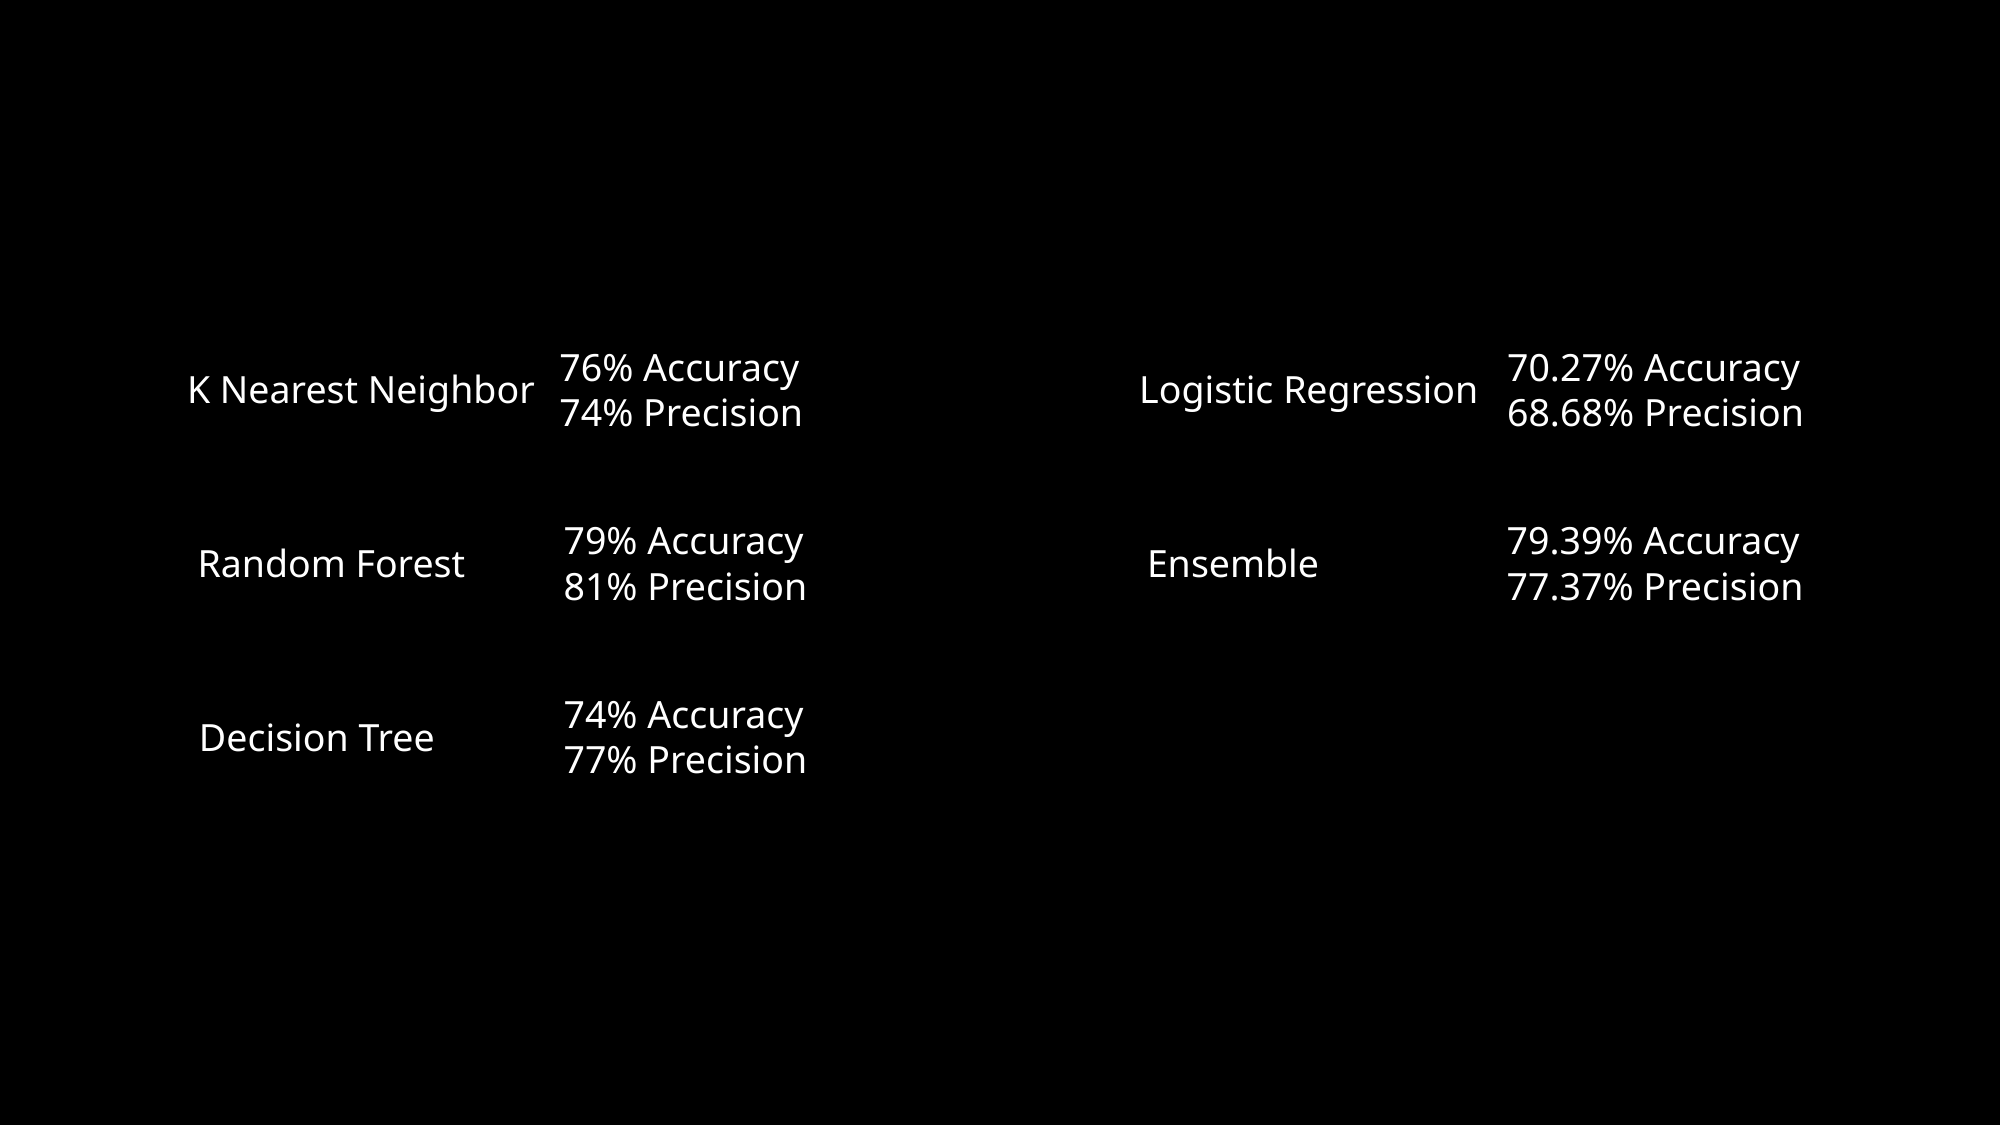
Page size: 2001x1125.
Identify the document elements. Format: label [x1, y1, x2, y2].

text_box [191, 508, 817, 616]
text_box [187, 335, 813, 443]
text_box [191, 682, 817, 790]
text_box [1135, 508, 1812, 616]
text_box [1135, 335, 1813, 443]
